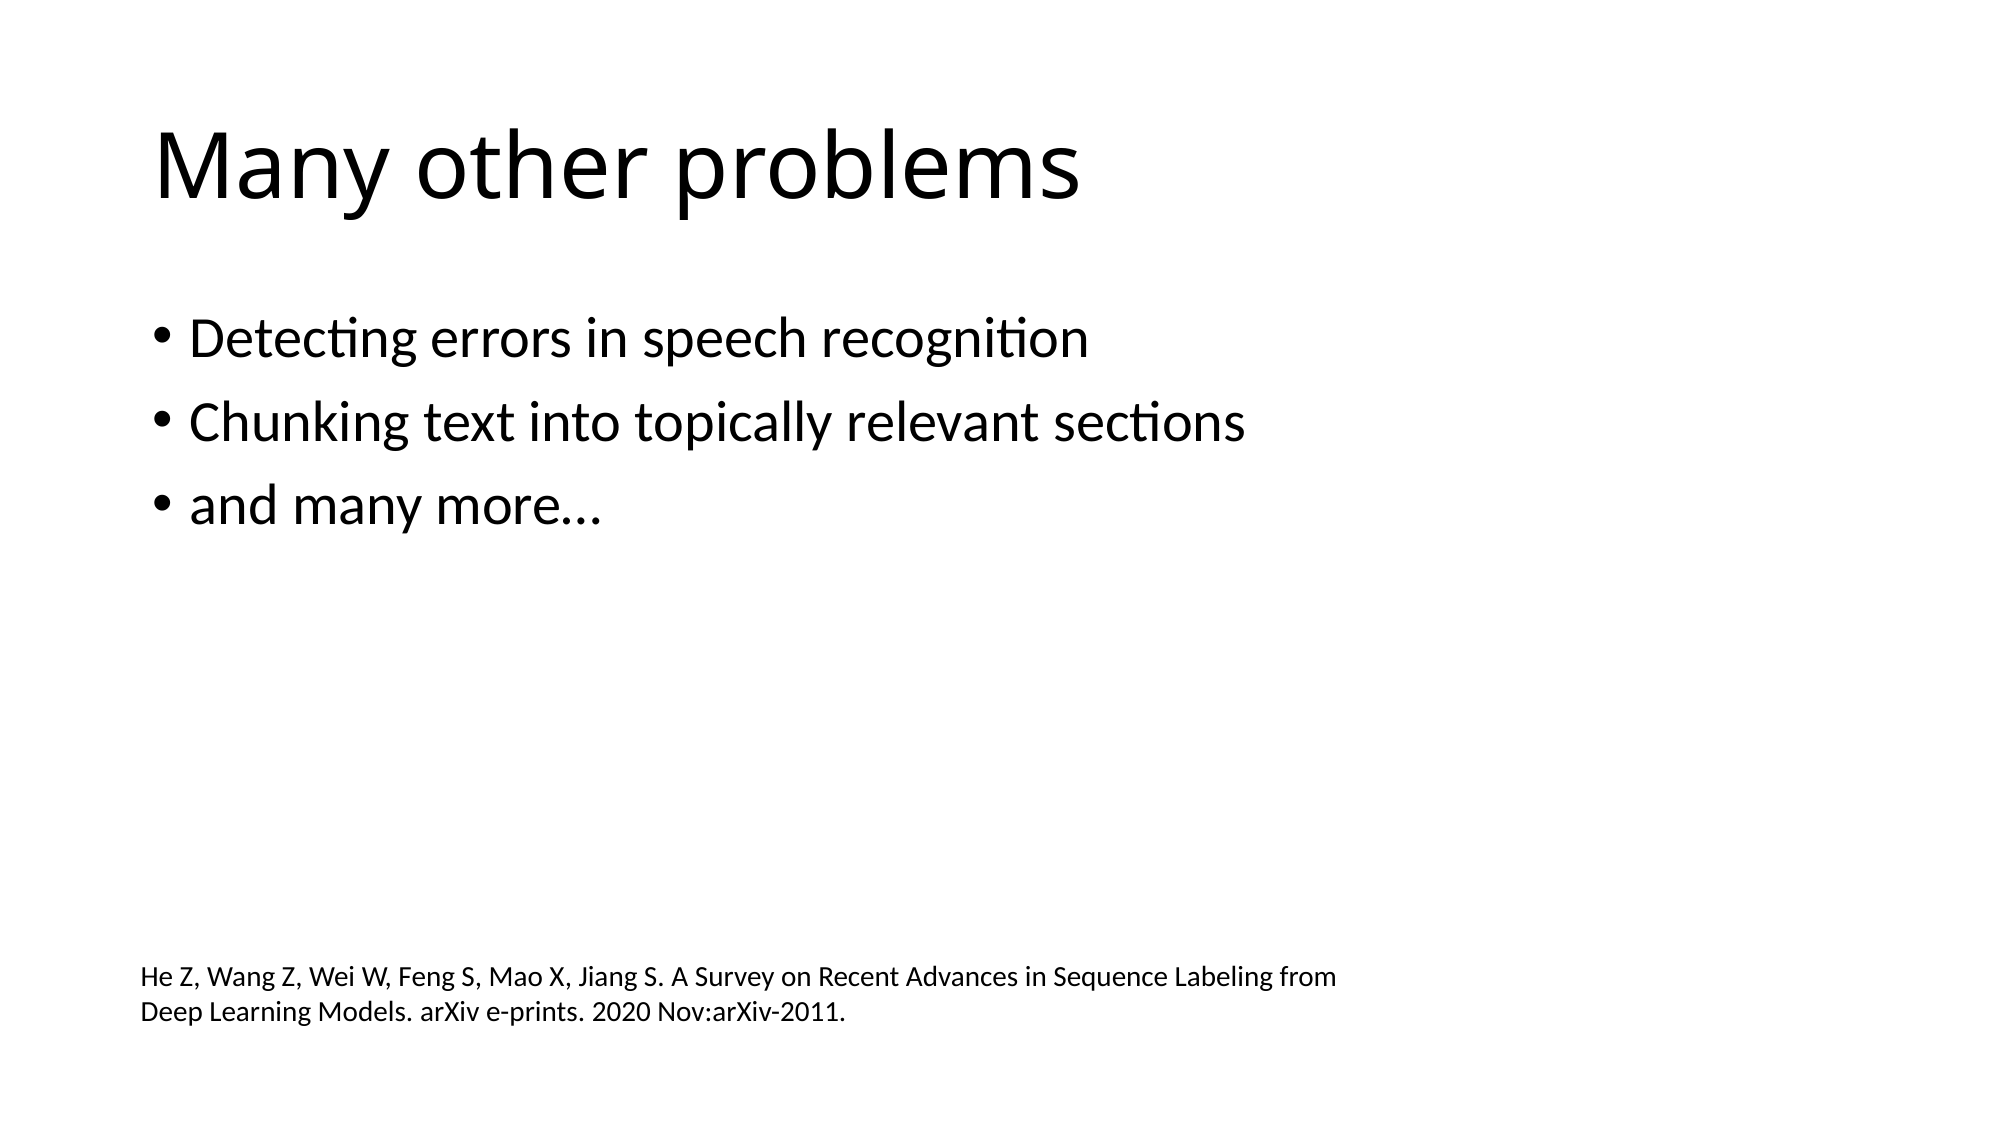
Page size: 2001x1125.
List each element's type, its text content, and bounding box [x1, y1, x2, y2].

title Many other problems [137, 59, 1863, 278]
list Detecting errors in speech recognition Chunking text into topically relevant sections and many more… [137, 299, 1863, 1014]
text_box He Z, Wang Z, Wei W, Feng S, Mao X, Jiang S. A Survey on Recent Advances in Sequence Labeling from Deep Learning Models. arXiv e-prints. 2020 Nov:arXiv-2011. [125, 949, 1369, 1035]
